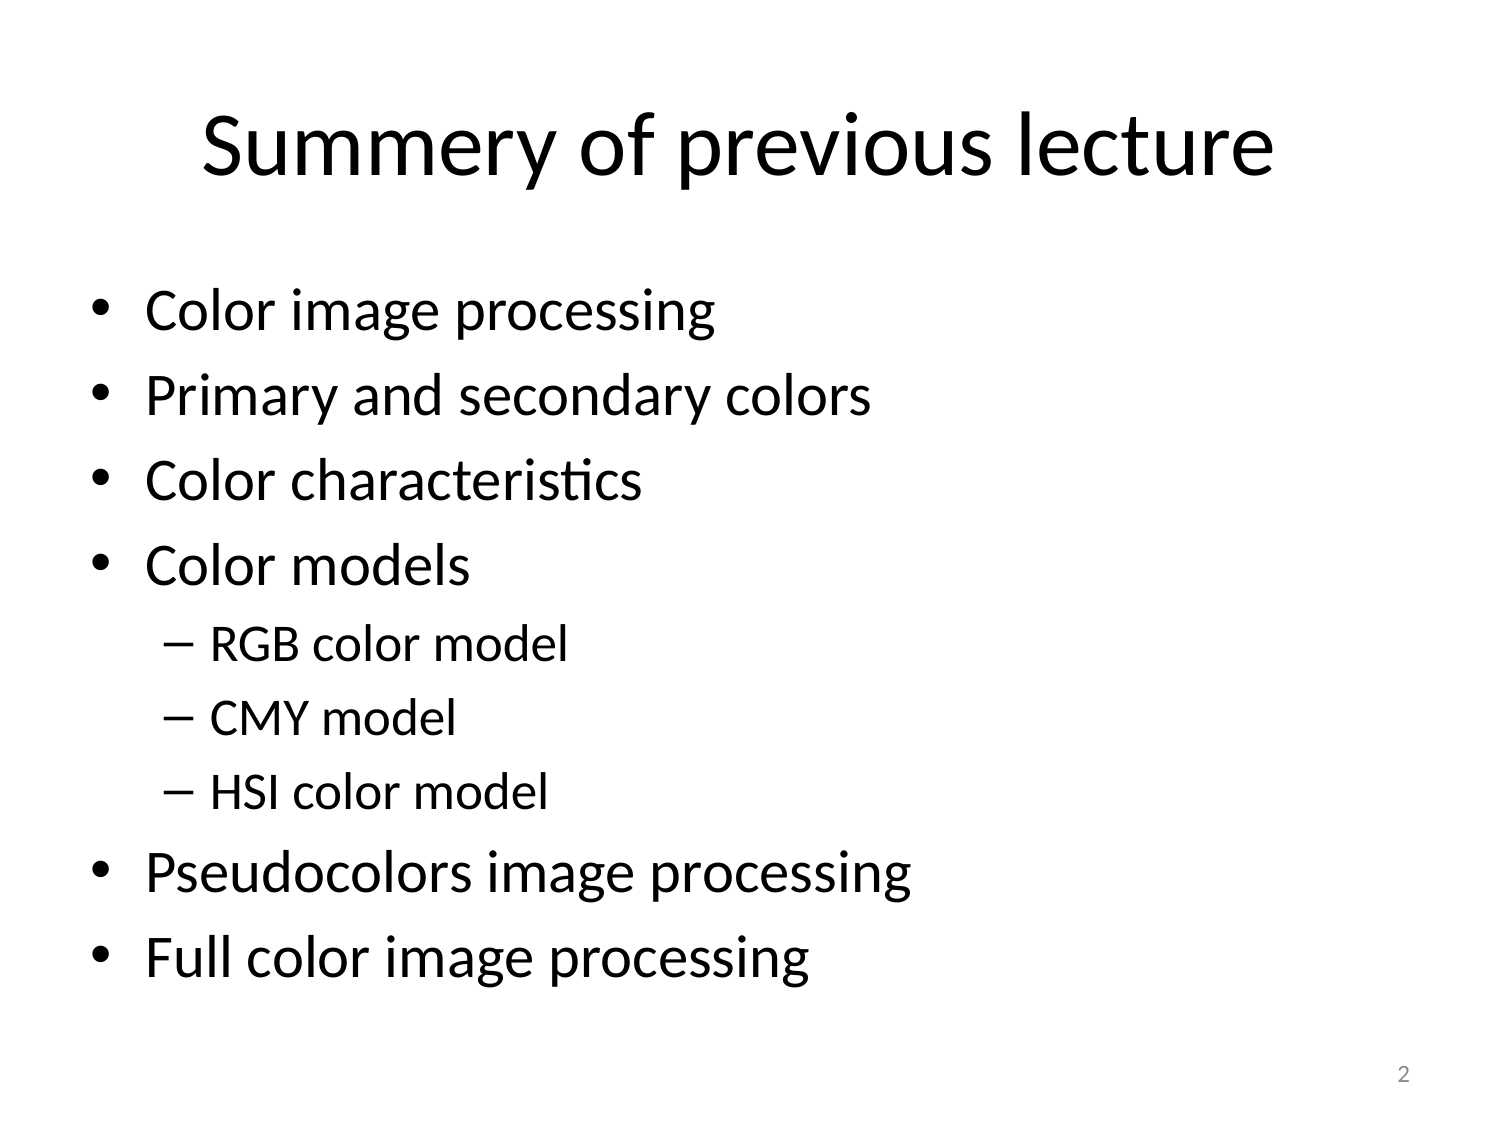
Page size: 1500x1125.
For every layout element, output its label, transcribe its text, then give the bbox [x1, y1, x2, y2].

slide_number 2 [1074, 1042, 1425, 1103]
list Color image processing Primary and secondary colors Color characteristics Color models RGB color model CMY model HSI color model Pseudocolors image processing Full color image processing [75, 262, 1425, 1005]
title Summery of previous lecture [75, 45, 1425, 233]
